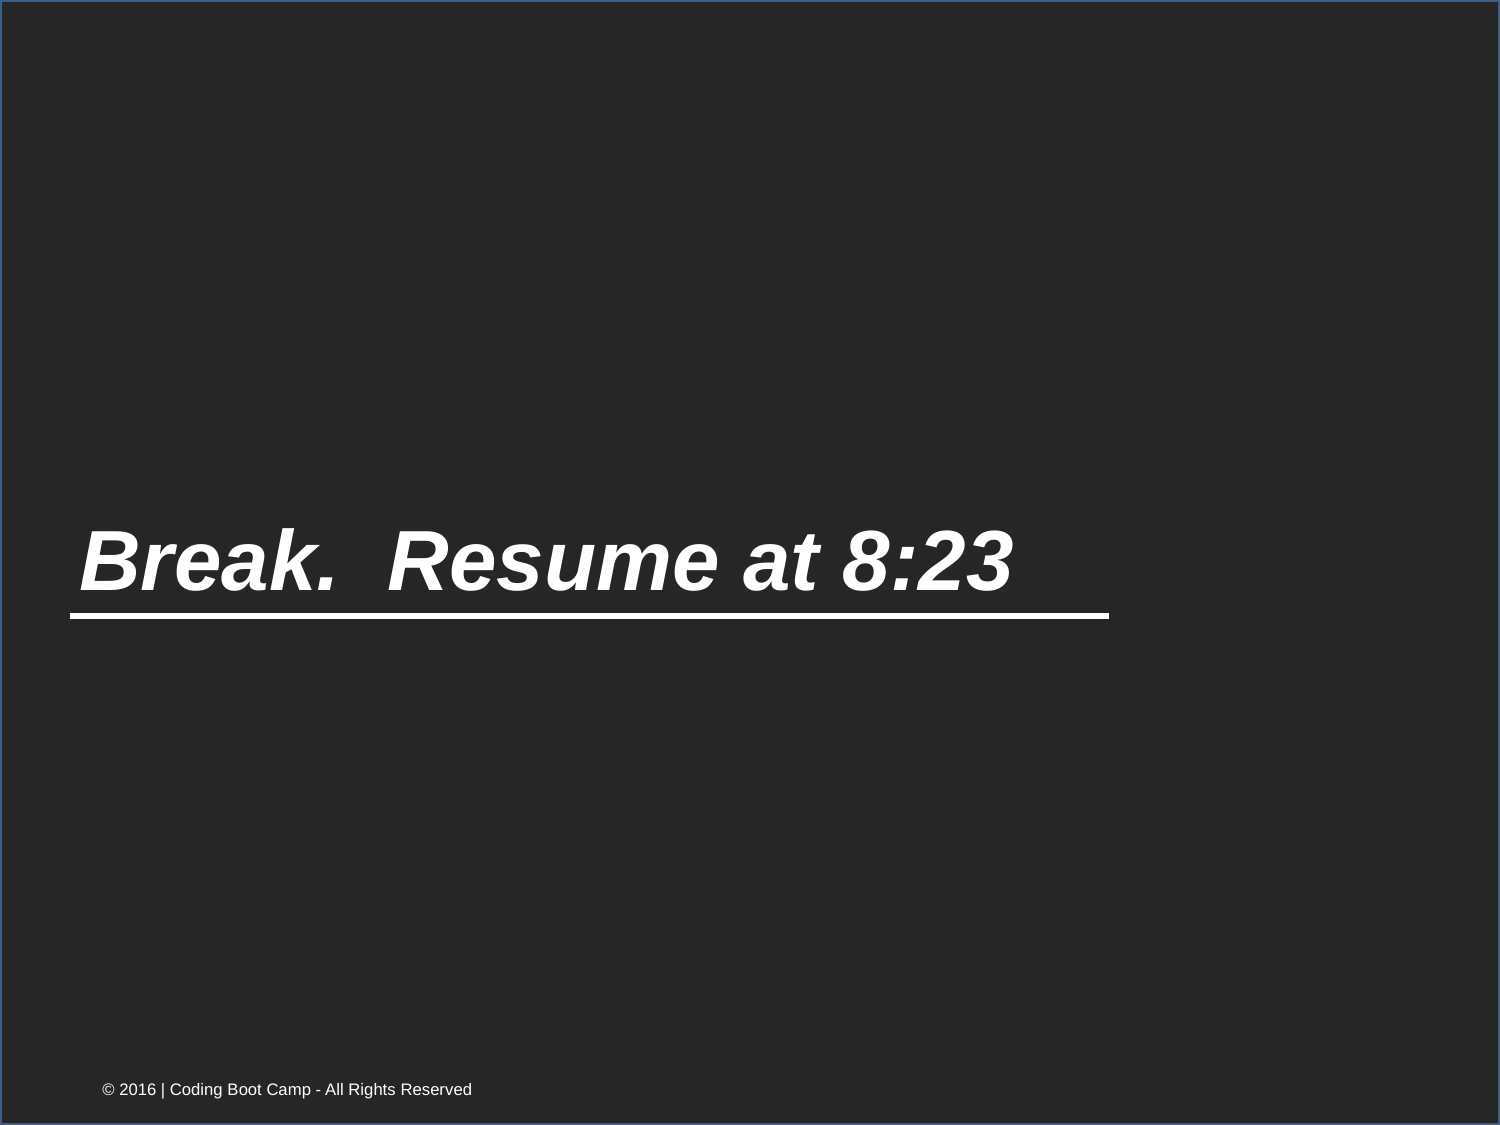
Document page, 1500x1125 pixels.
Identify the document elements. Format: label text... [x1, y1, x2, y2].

title Break. Resume at 8:23 [64, 484, 1415, 628]
